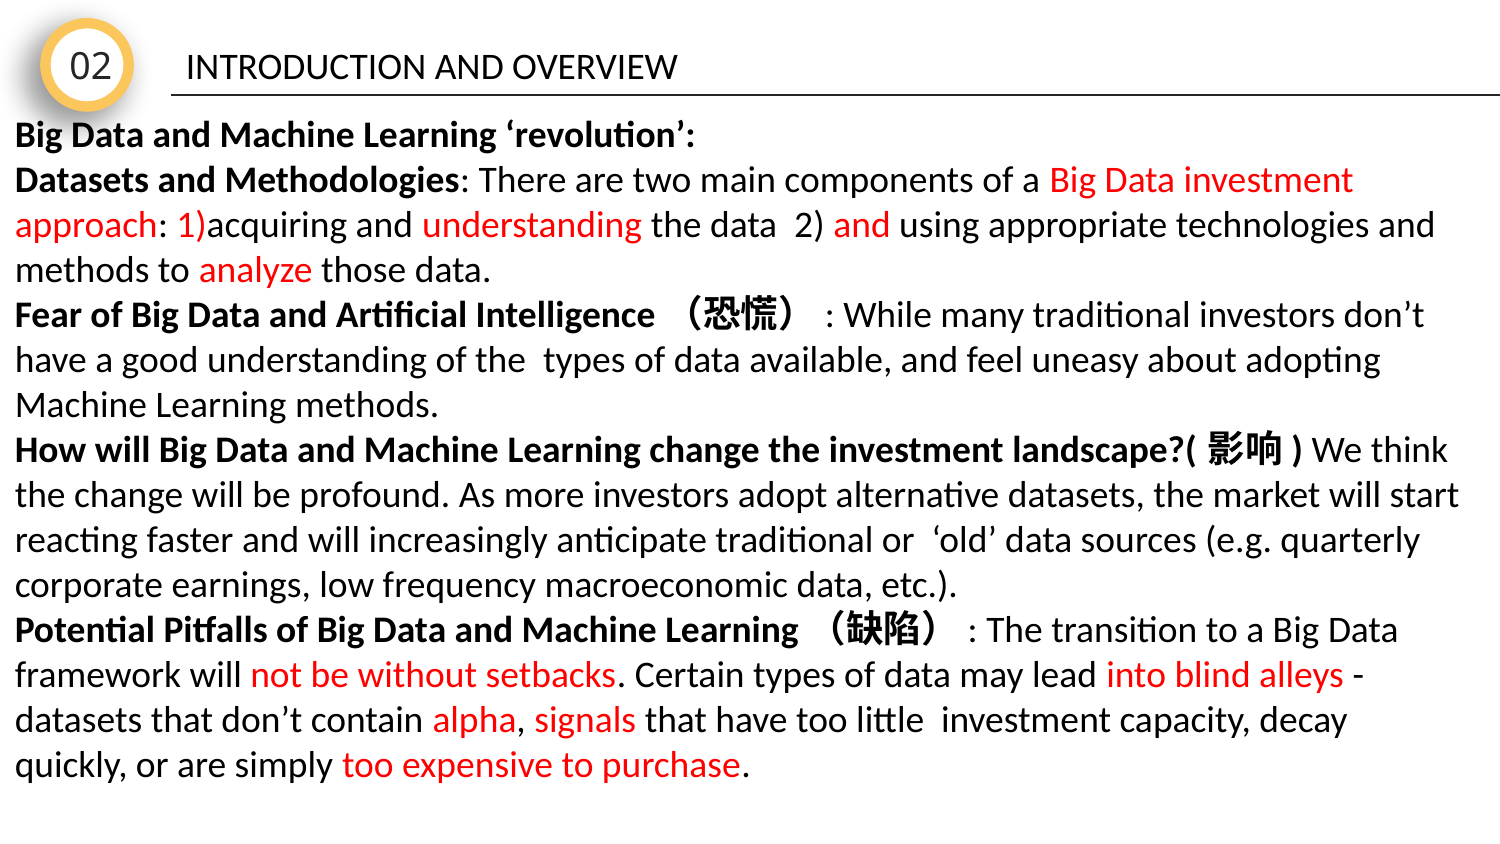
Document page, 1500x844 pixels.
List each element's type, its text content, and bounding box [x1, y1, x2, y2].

text_box Big Data and Machine Learning ‘revolution’: Datasets and Methodologies: There are two main components of a Big Data investment approach: 1)acquiring and understanding the data 2) and using appropriate technologies and methods to analyze those data. Fear of Big Data and Artificial Intelligence（恐慌）: While many traditional investors don’t have a good understanding of the types of data available, and feel uneasy about adopting Machine Learning methods. How will Big Data and Machine Learning change the investment landscape?(影响) We think the change will be profound. As more investors adopt alternative datasets, the market will start reacting faster and will increasingly anticipate traditional or ‘old’ data sources (e.g. quarterly corporate earnings, low frequency macroeconomic data, etc.). Potential Pitfalls of Big Data and Machine Learning（缺陷）: The transition to a Big Data framework will not be without setbacks. Certain types of data may lead into blind alleys - datasets that don’t contain alpha, signals that have too little investment capacity, decay quickly, or are simply too expensive to purchase. [0, 102, 1483, 793]
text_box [45, 22, 129, 107]
text_box INTRODUCTION AND OVERVIEW [171, 34, 694, 94]
